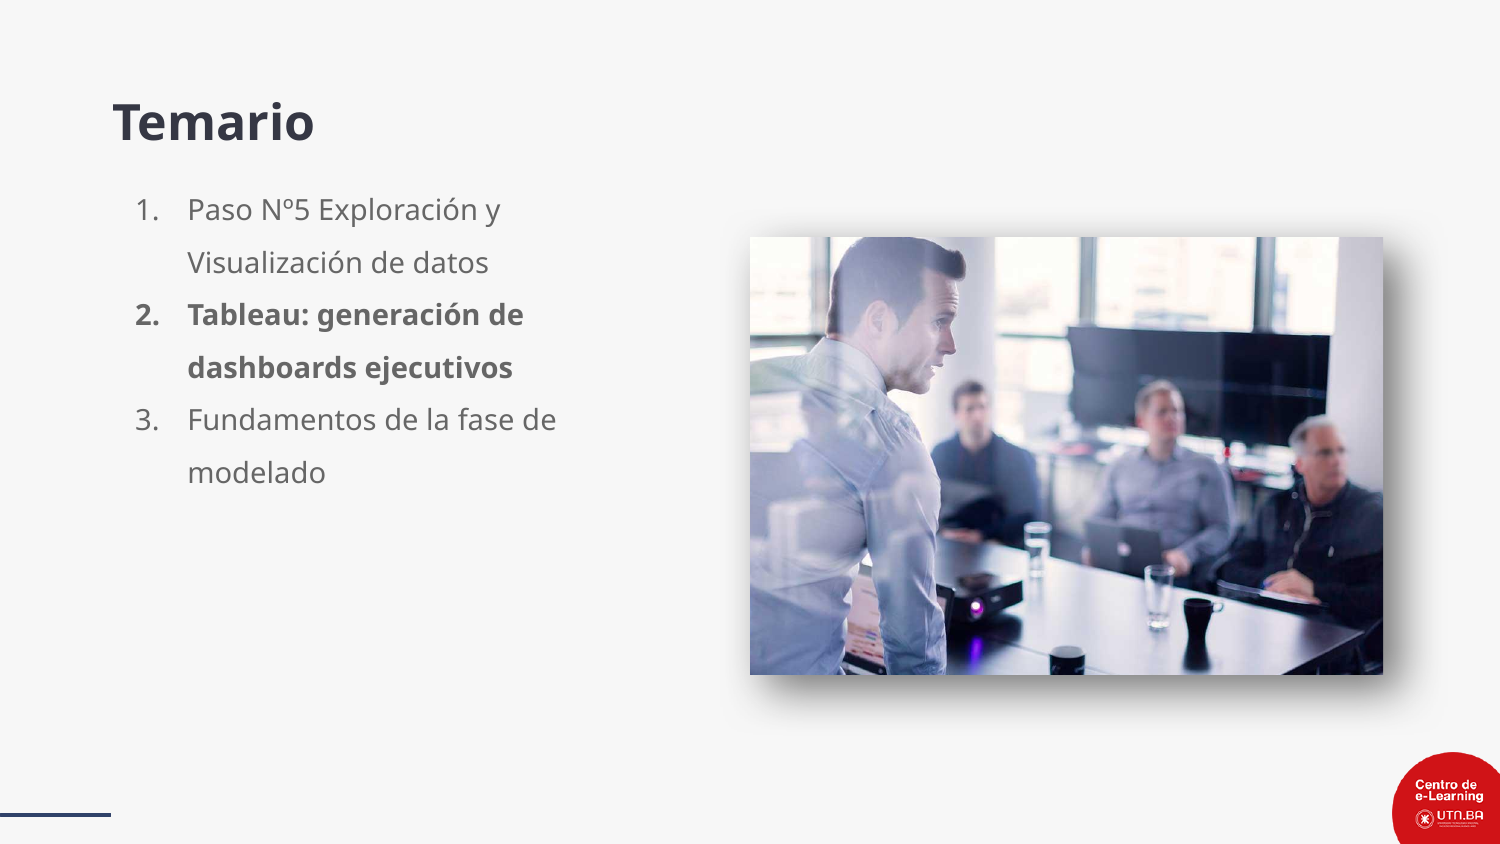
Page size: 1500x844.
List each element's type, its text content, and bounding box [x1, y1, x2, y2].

picture [0, 0, 1500, 844]
text_box Paso Nº5 Exploración y Visualización de datos Tableau: generación de dashboards ejecutivos Fundamentos de la fase de modelado [112, 174, 662, 443]
text_box Temario [112, 97, 897, 154]
